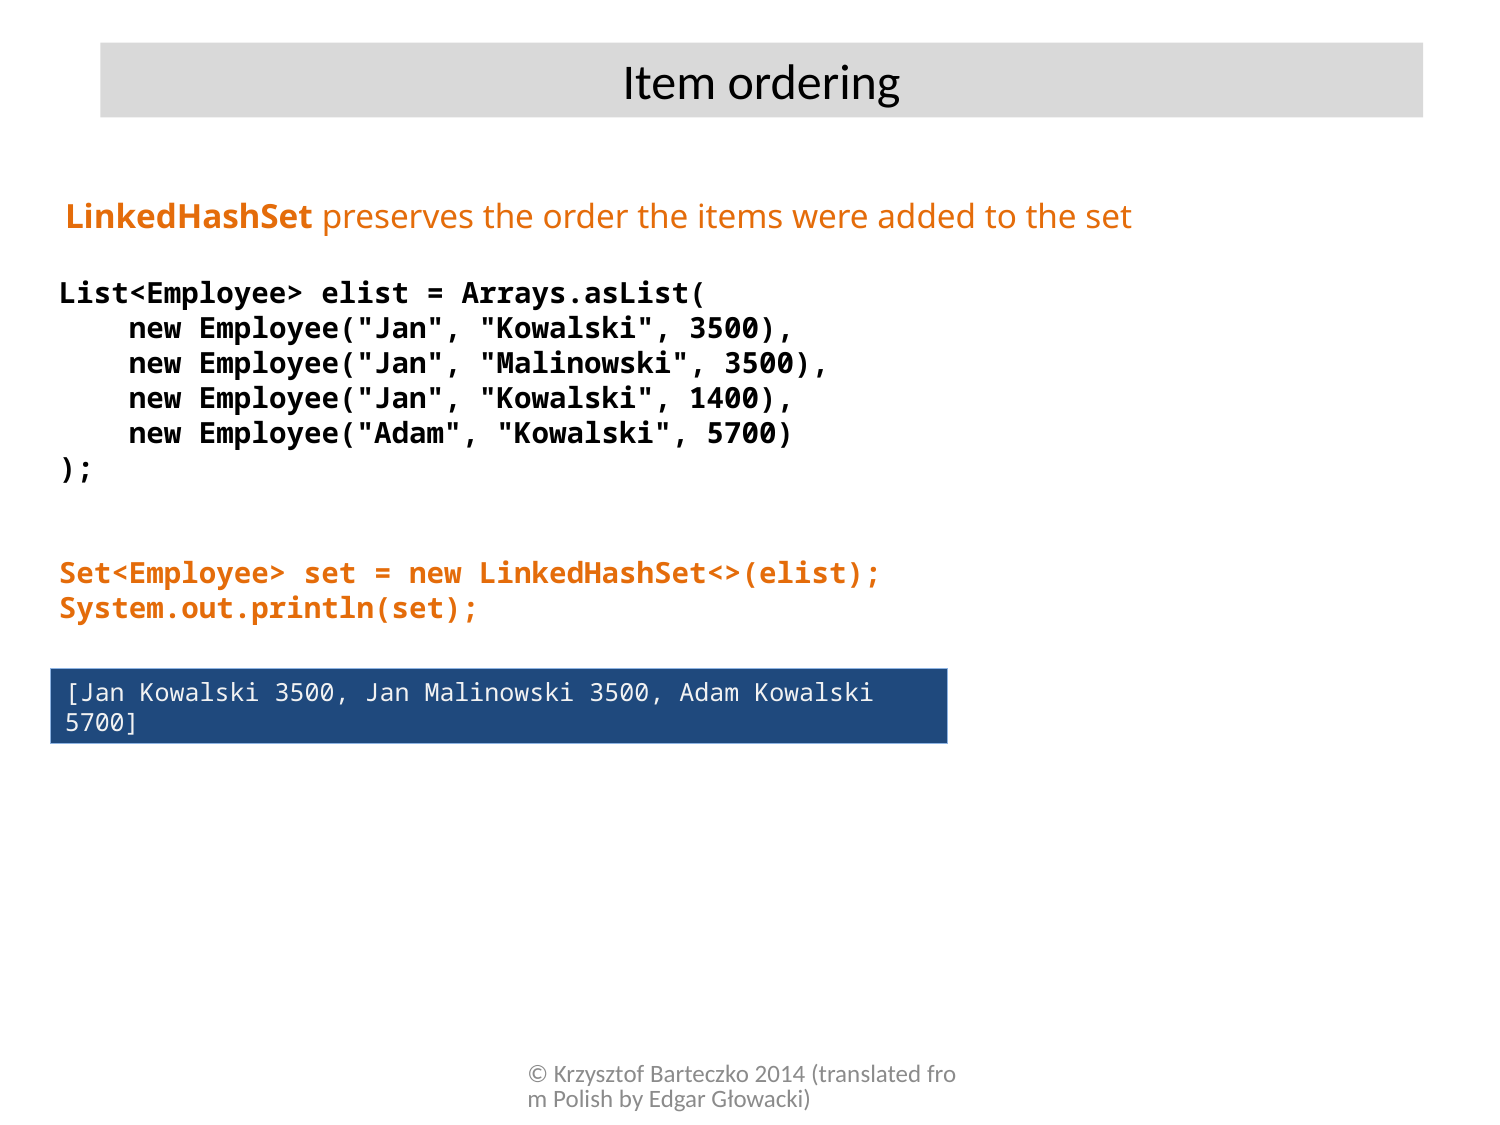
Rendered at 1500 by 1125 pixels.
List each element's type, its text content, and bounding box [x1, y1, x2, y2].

text_box List<Employee> elist = Arrays.asList( new Employee("Jan", "Kowalski", 3500), new Employee("Jan", "Malinowski", 3500), new Employee("Jan", "Kowalski", 1400), new Employee("Adam", "Kowalski", 5700) ); Set<Employee> set = new LinkedHashSet<>(elist); System.out.println(set); [44, 267, 1456, 632]
text_box [Jan Kowalski 3500, Jan Malinowski 3500, Adam Kowalski 5700] [50, 668, 948, 744]
footer © Krzysztof Barteczko 2014 (translated from Polish by Edgar Głowacki) [512, 1042, 988, 1103]
text_box LinkedHashSet preserves the order the items were added to the set [50, 187, 1446, 243]
text_box Item ordering [100, 42, 1424, 118]
